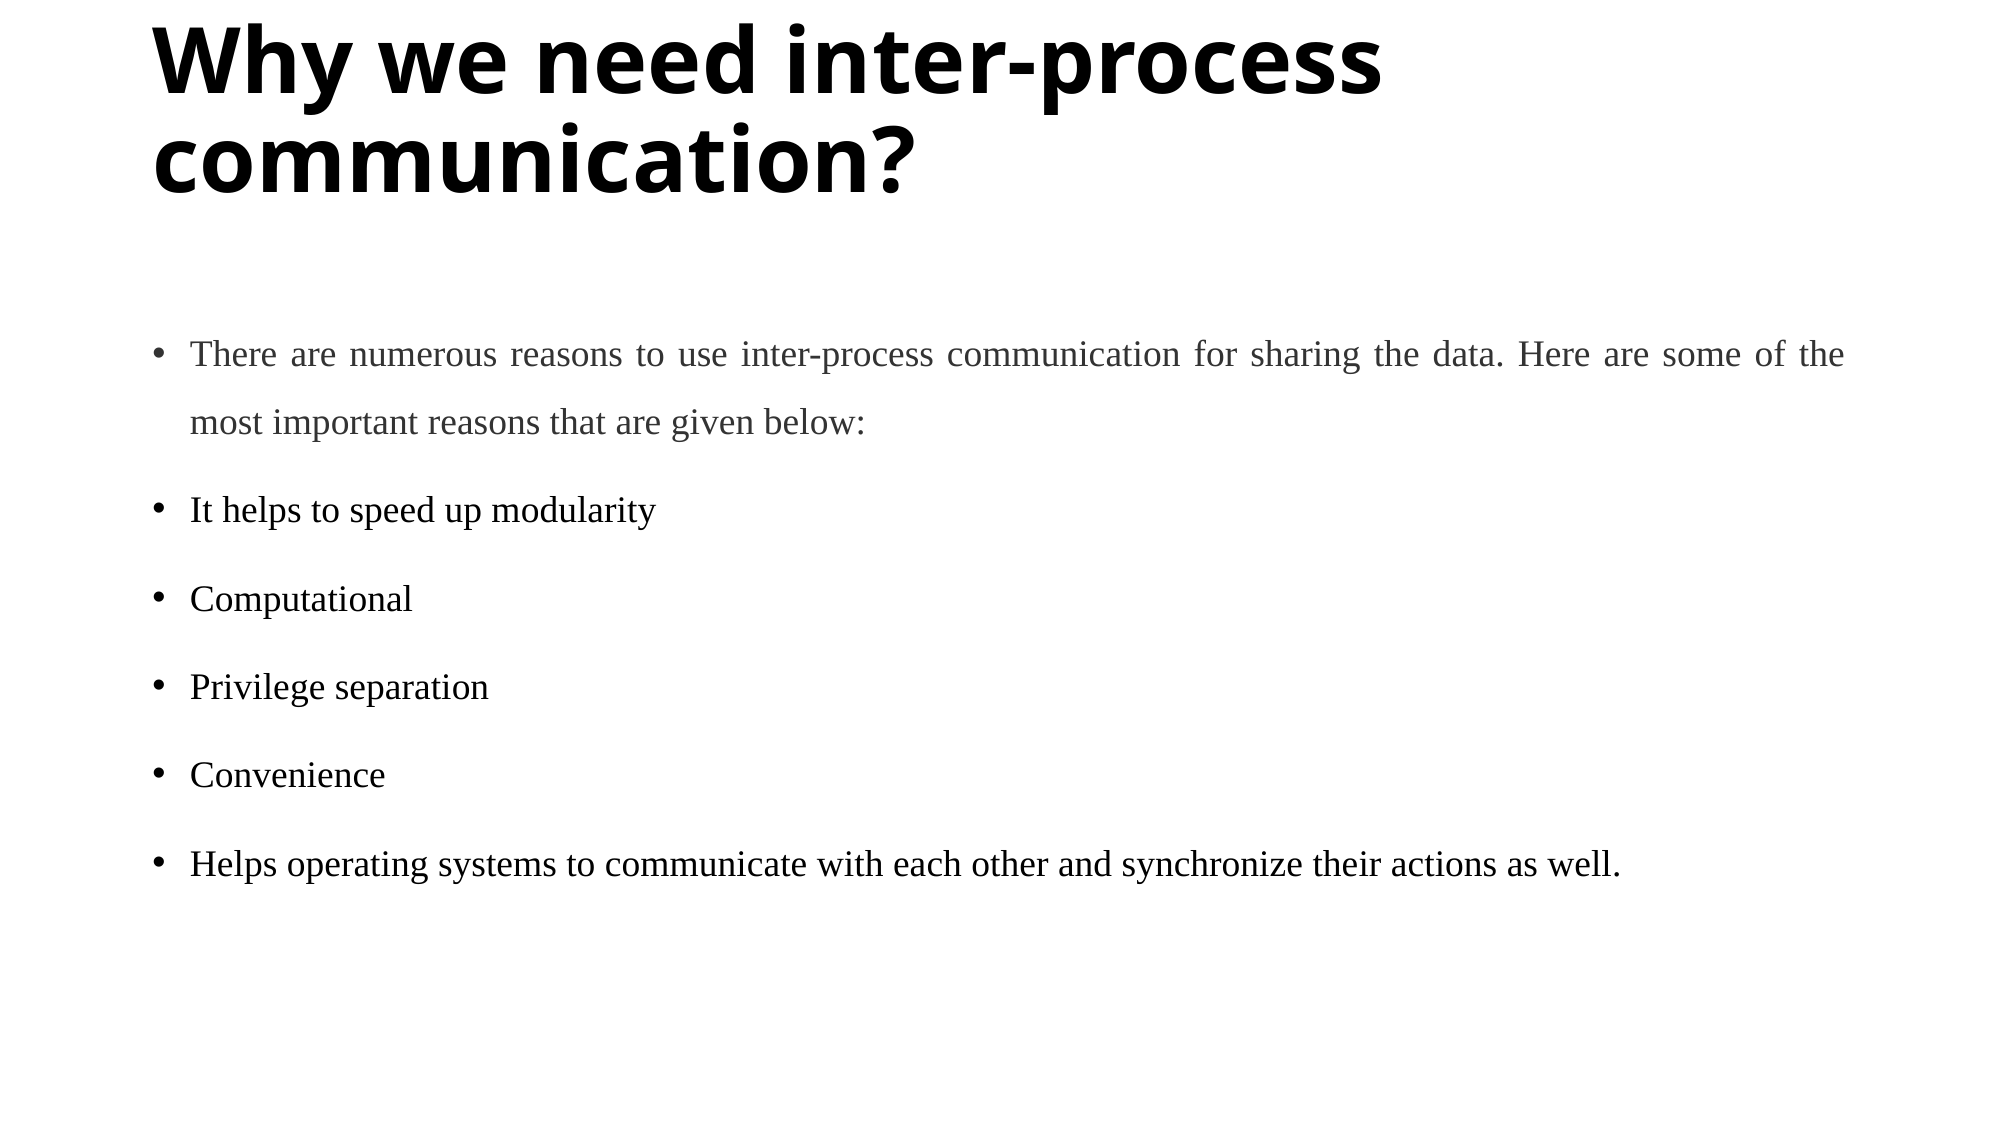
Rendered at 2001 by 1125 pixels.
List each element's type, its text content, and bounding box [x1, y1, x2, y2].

list There are numerous reasons to use inter-process communication for sharing the data. Here are some of the most important reasons that are given below: It helps to speed up modularity Computational Privilege separation Convenience Helps operating systems to communicate with each other and synchronize their actions as well. [137, 299, 1863, 1014]
title Why we need inter-process communication? [137, 59, 1863, 278]
